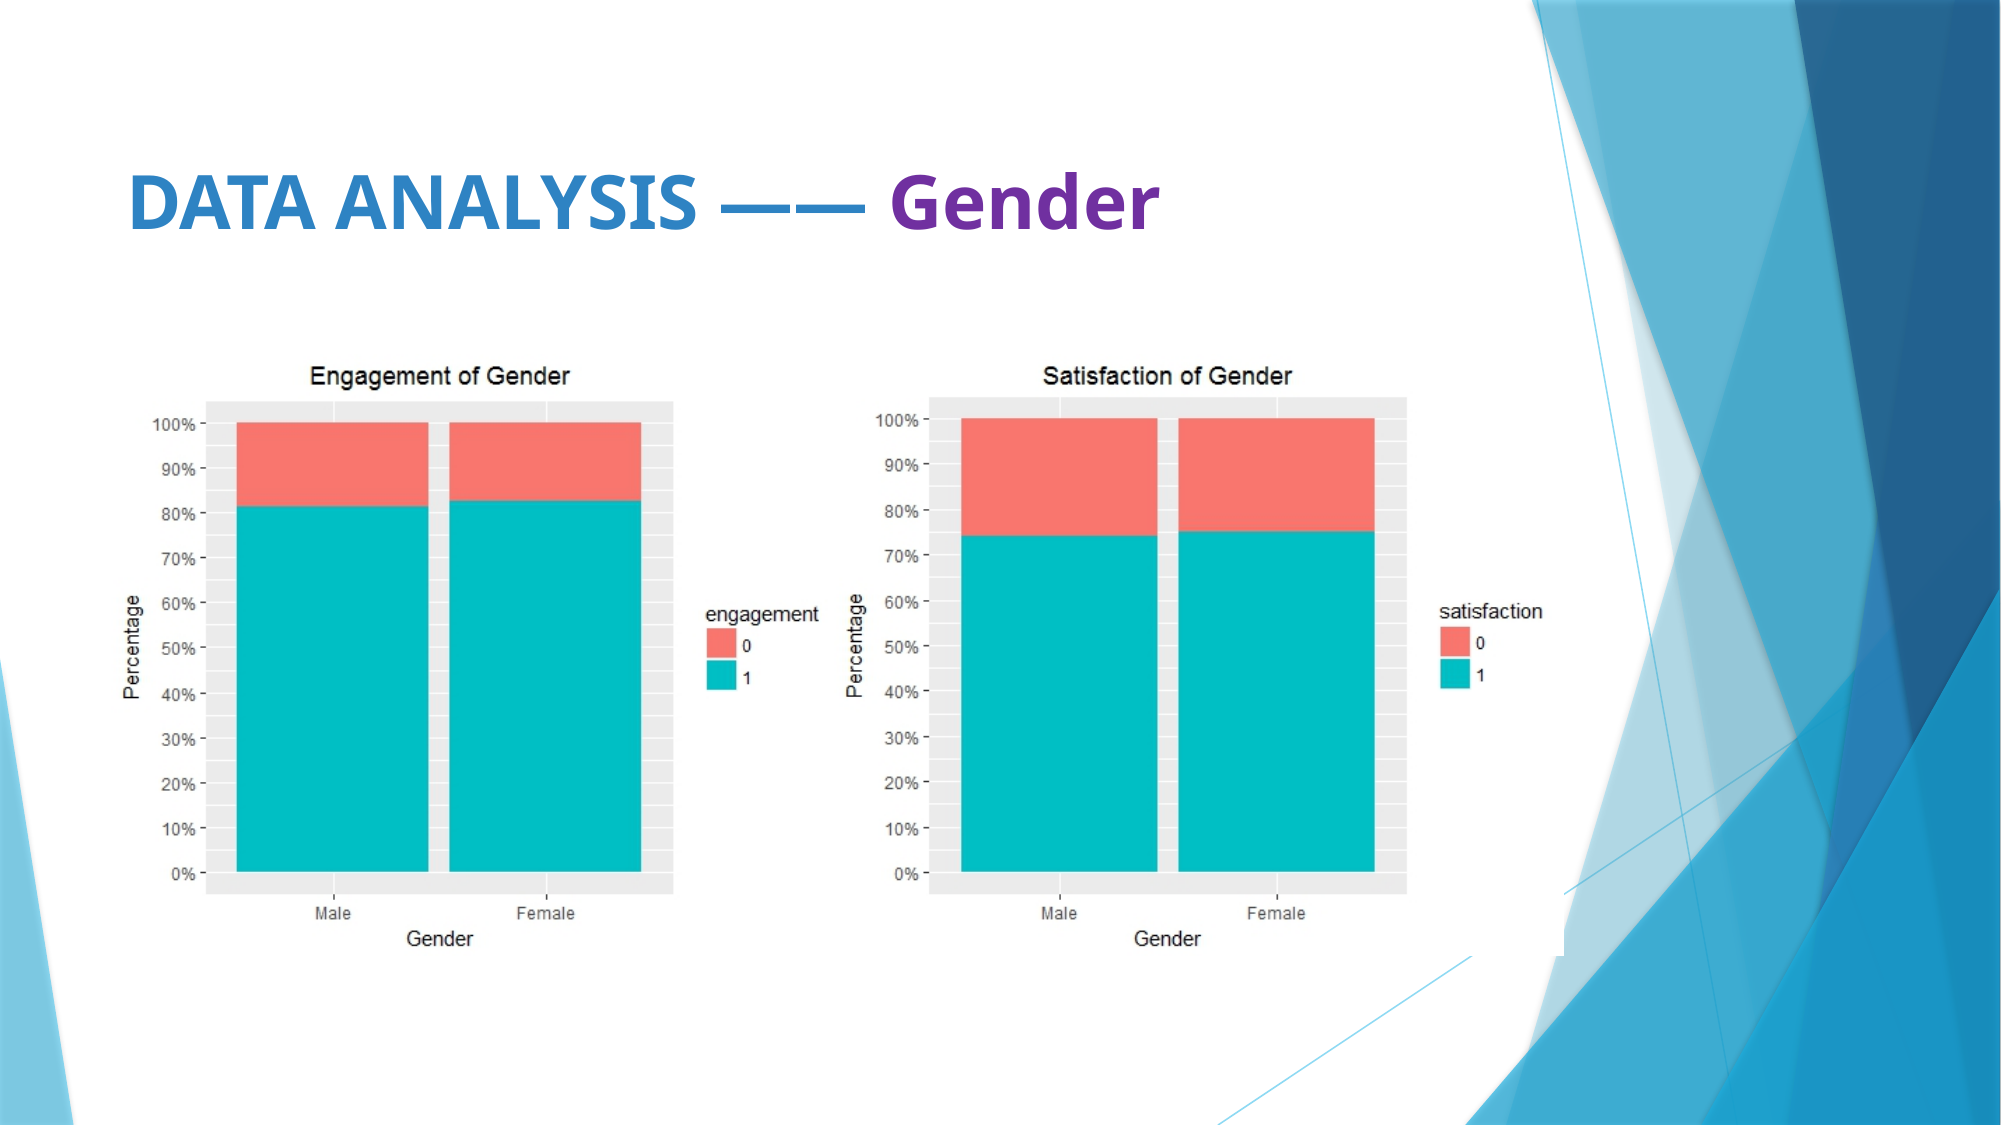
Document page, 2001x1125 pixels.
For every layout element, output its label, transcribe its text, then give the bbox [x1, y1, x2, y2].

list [834, 353, 1565, 957]
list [110, 353, 834, 957]
title Data Analysis —— Gender [111, 146, 1522, 317]
